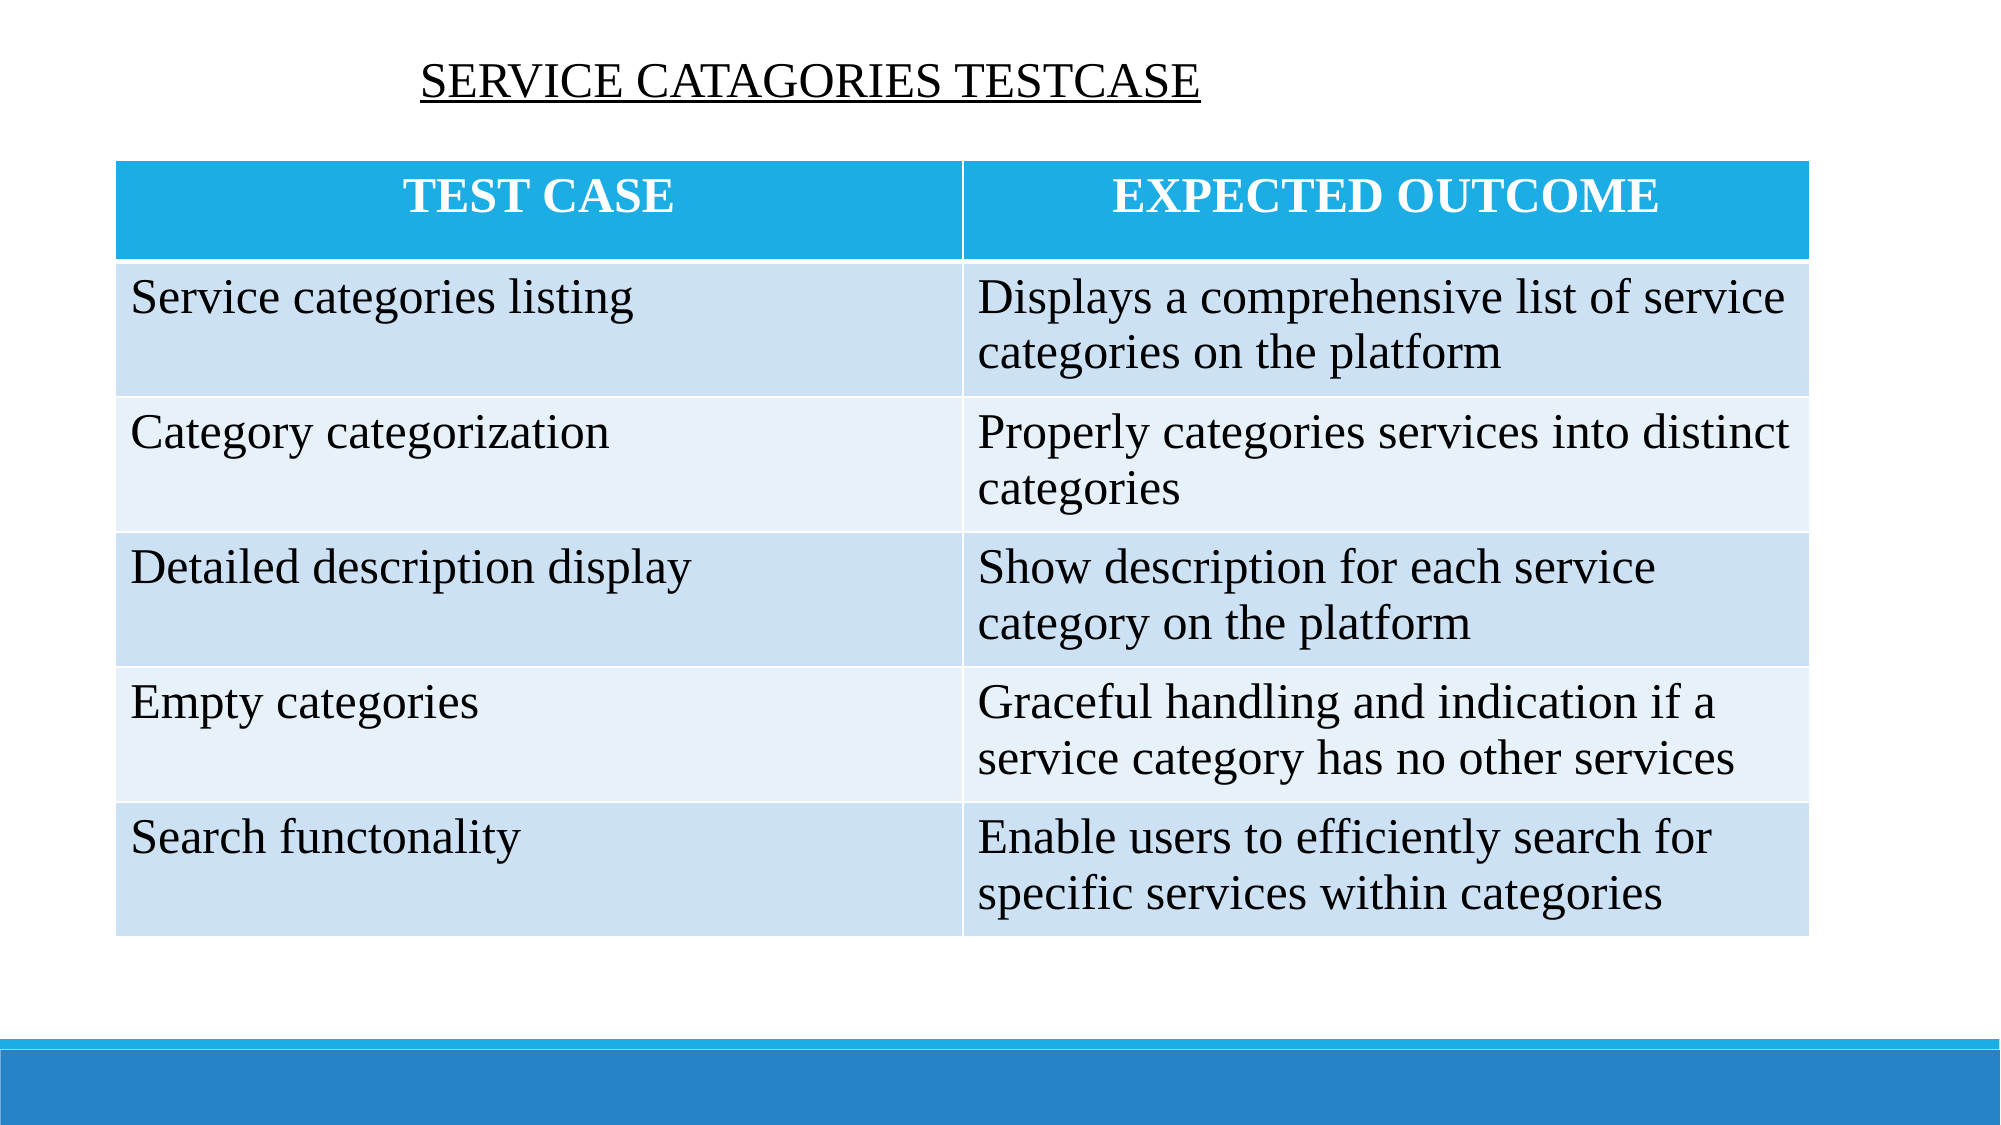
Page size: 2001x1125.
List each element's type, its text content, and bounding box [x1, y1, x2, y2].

table_cell Show description for each service category on the platform [964, 533, 1809, 666]
text_box SERVICE CATAGORIES TESTCASE [155, 39, 1752, 115]
table_cell Properly categories services into distinct categories [964, 398, 1809, 531]
table_header TEST CASE [116, 161, 962, 259]
table_cell Displays a comprehensive list of service categories on the platform [964, 264, 1809, 396]
table_cell Service categories listing [116, 264, 962, 396]
table_header EXPECTED OUTCOME [964, 161, 1809, 259]
table_cell Category categorization [116, 398, 962, 531]
table_cell Search functonality [116, 803, 962, 936]
table_cell Enable users to efficiently search for specific services within categories [964, 803, 1809, 936]
table_cell Graceful handling and indication if a service category has no other services [964, 668, 1809, 801]
table_cell Empty categories [116, 668, 962, 801]
table_cell Detailed description display [116, 533, 962, 666]
